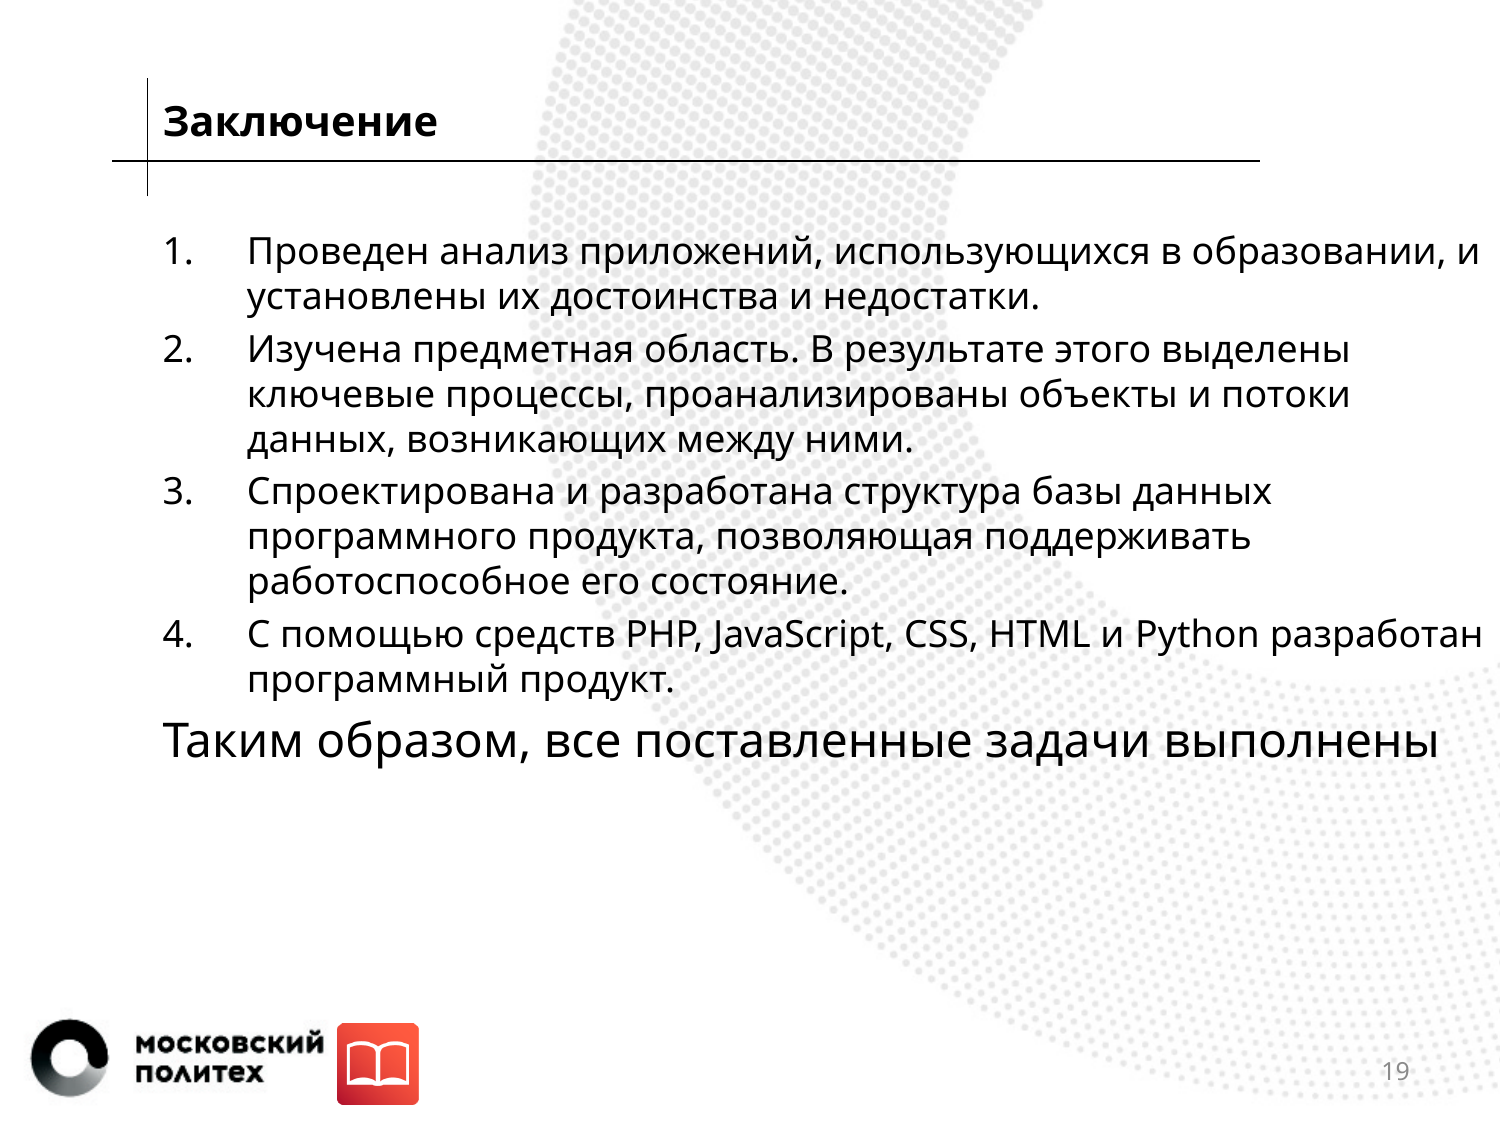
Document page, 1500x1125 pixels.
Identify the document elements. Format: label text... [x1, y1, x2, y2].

slide_number 19 [1074, 1042, 1425, 1103]
title Заключение [148, 78, 1415, 161]
picture [0, 0, 1500, 1125]
list Проведен анализ приложений, использующихся в образовании, и установлены их достоинства и недостатки. Изучена предметная область. В результате этого выделены ключевые процессы, проанализированы объекты и потоки данных, возникающих между ними. Спроектирована и разработана структура базы данных программного продукта, позволяющая поддерживать работоспособное его состояние. С помощью средств PHP, JavaScript, CSS, HTML и Python разработан программный продукт. Таким образом, все поставленные задачи выполнены [147, 219, 1500, 976]
